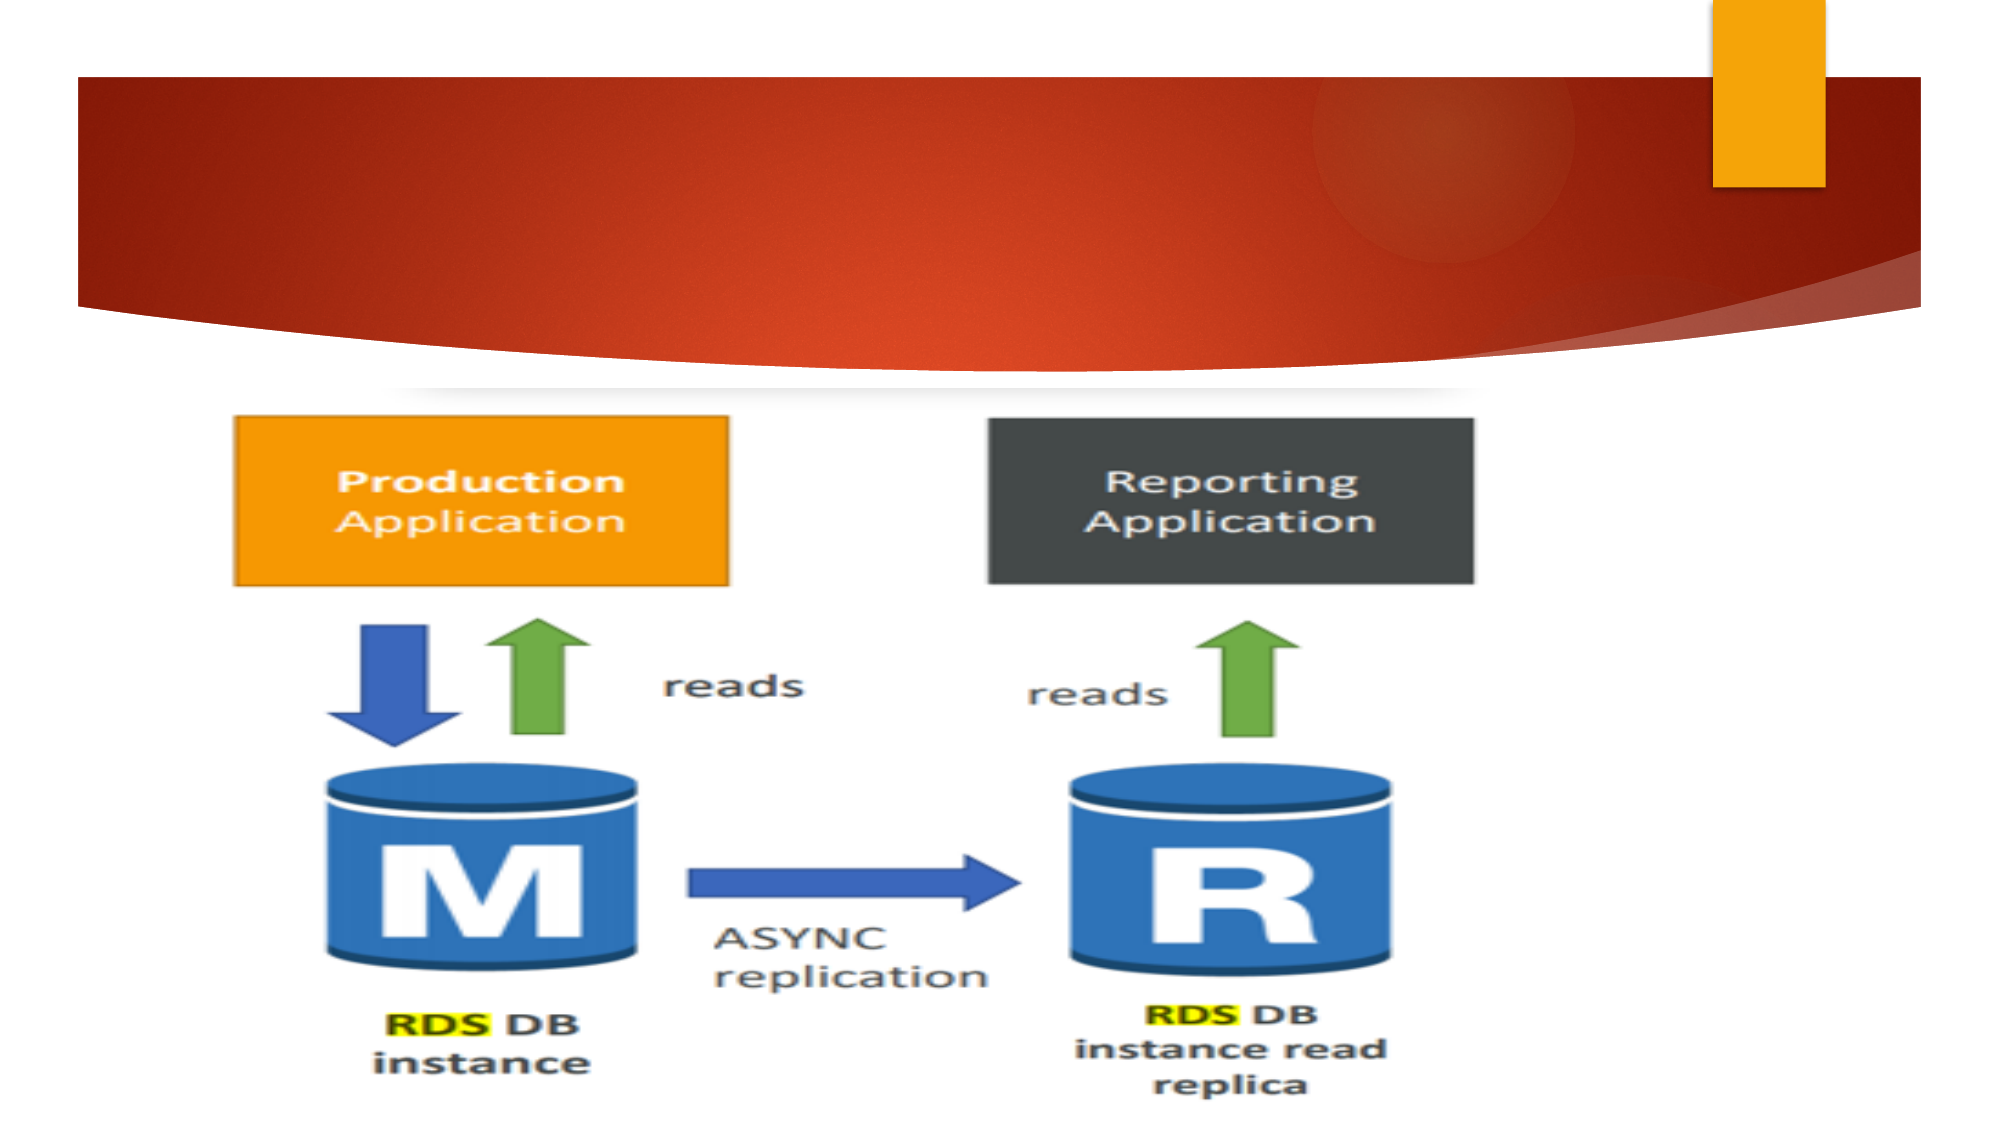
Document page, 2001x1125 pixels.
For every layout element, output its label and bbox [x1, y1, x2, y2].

list [161, 388, 1717, 1125]
